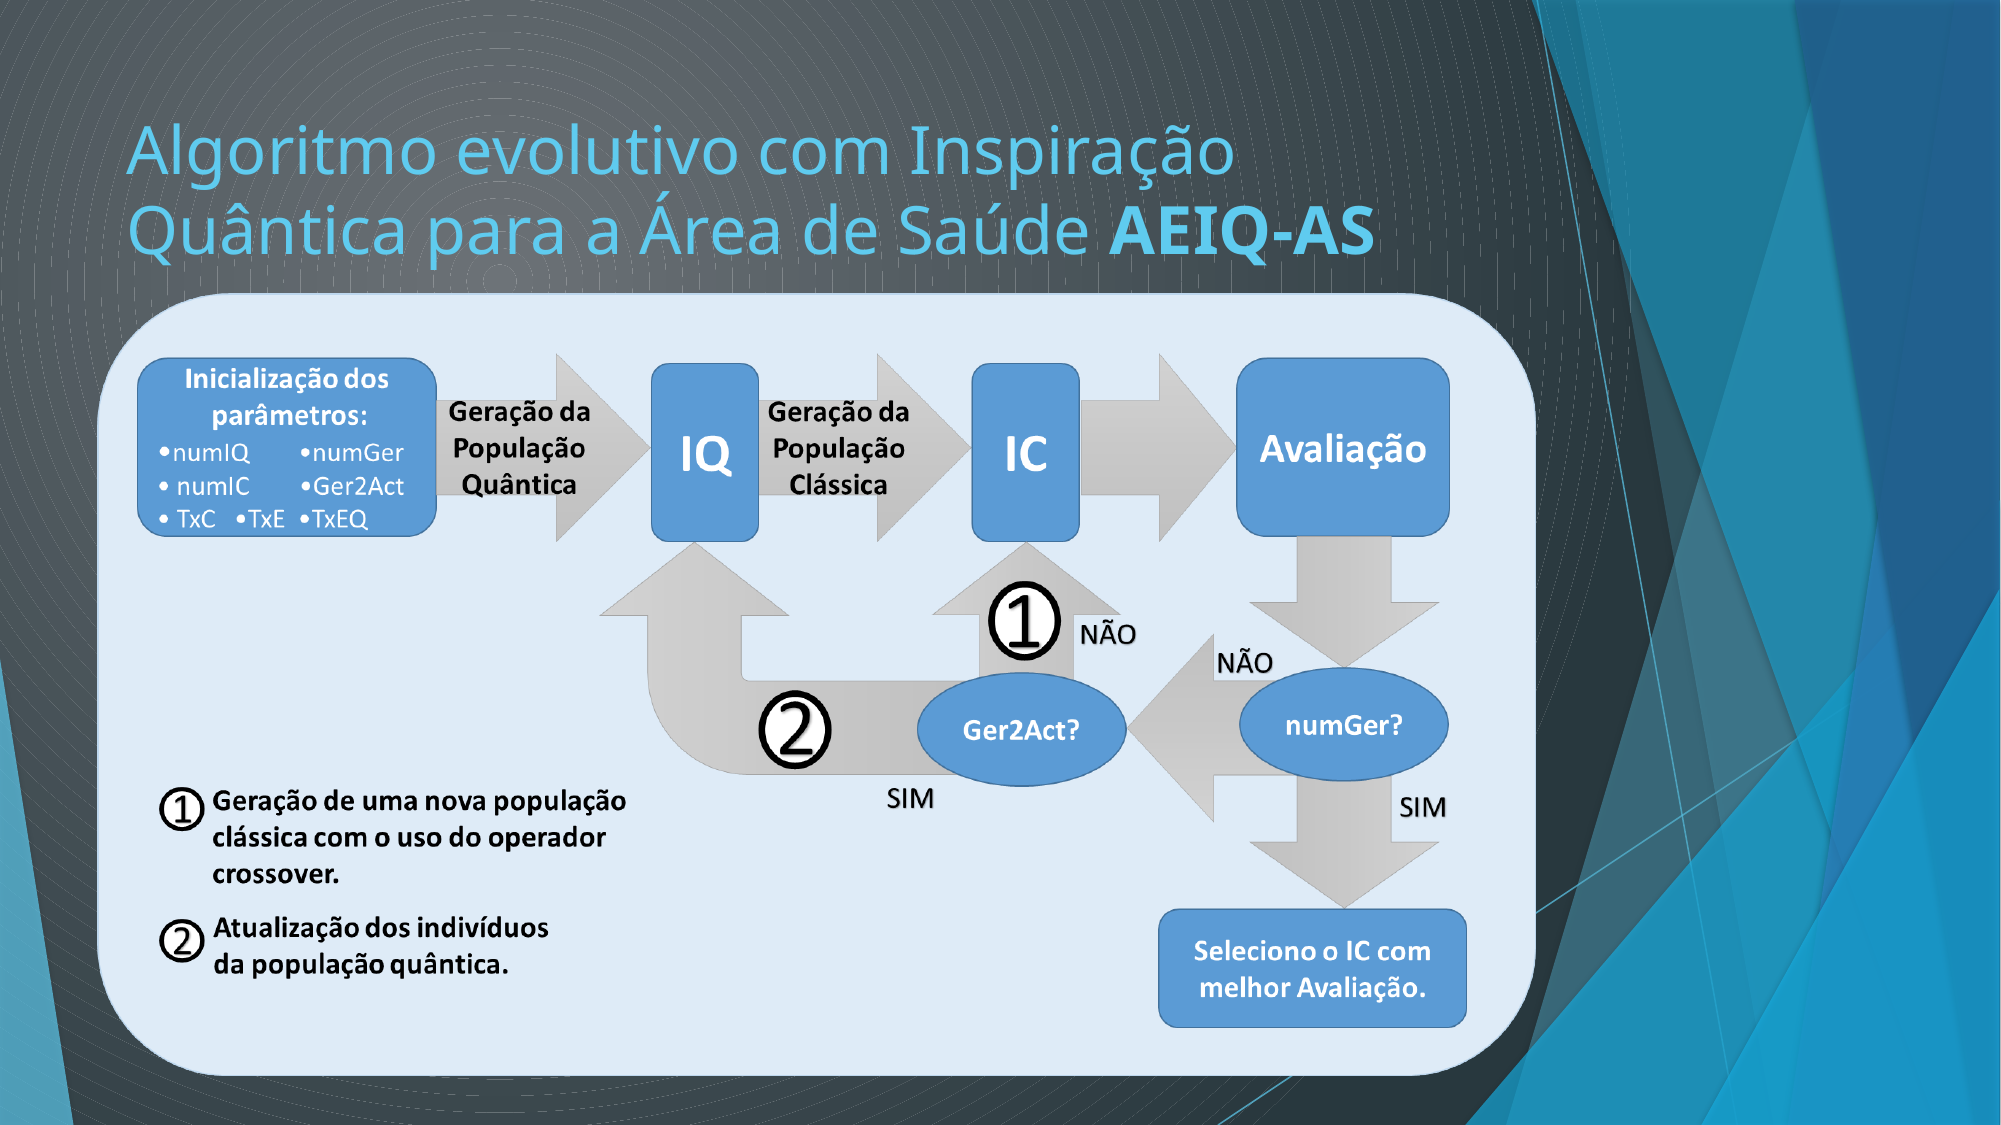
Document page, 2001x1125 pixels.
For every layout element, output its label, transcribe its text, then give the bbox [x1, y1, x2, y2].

title Algoritmo evolutivo com Inspiração Quântica para a Área de Saúde AEIQ-AS [111, 99, 1522, 292]
picture [96, 292, 1536, 1076]
